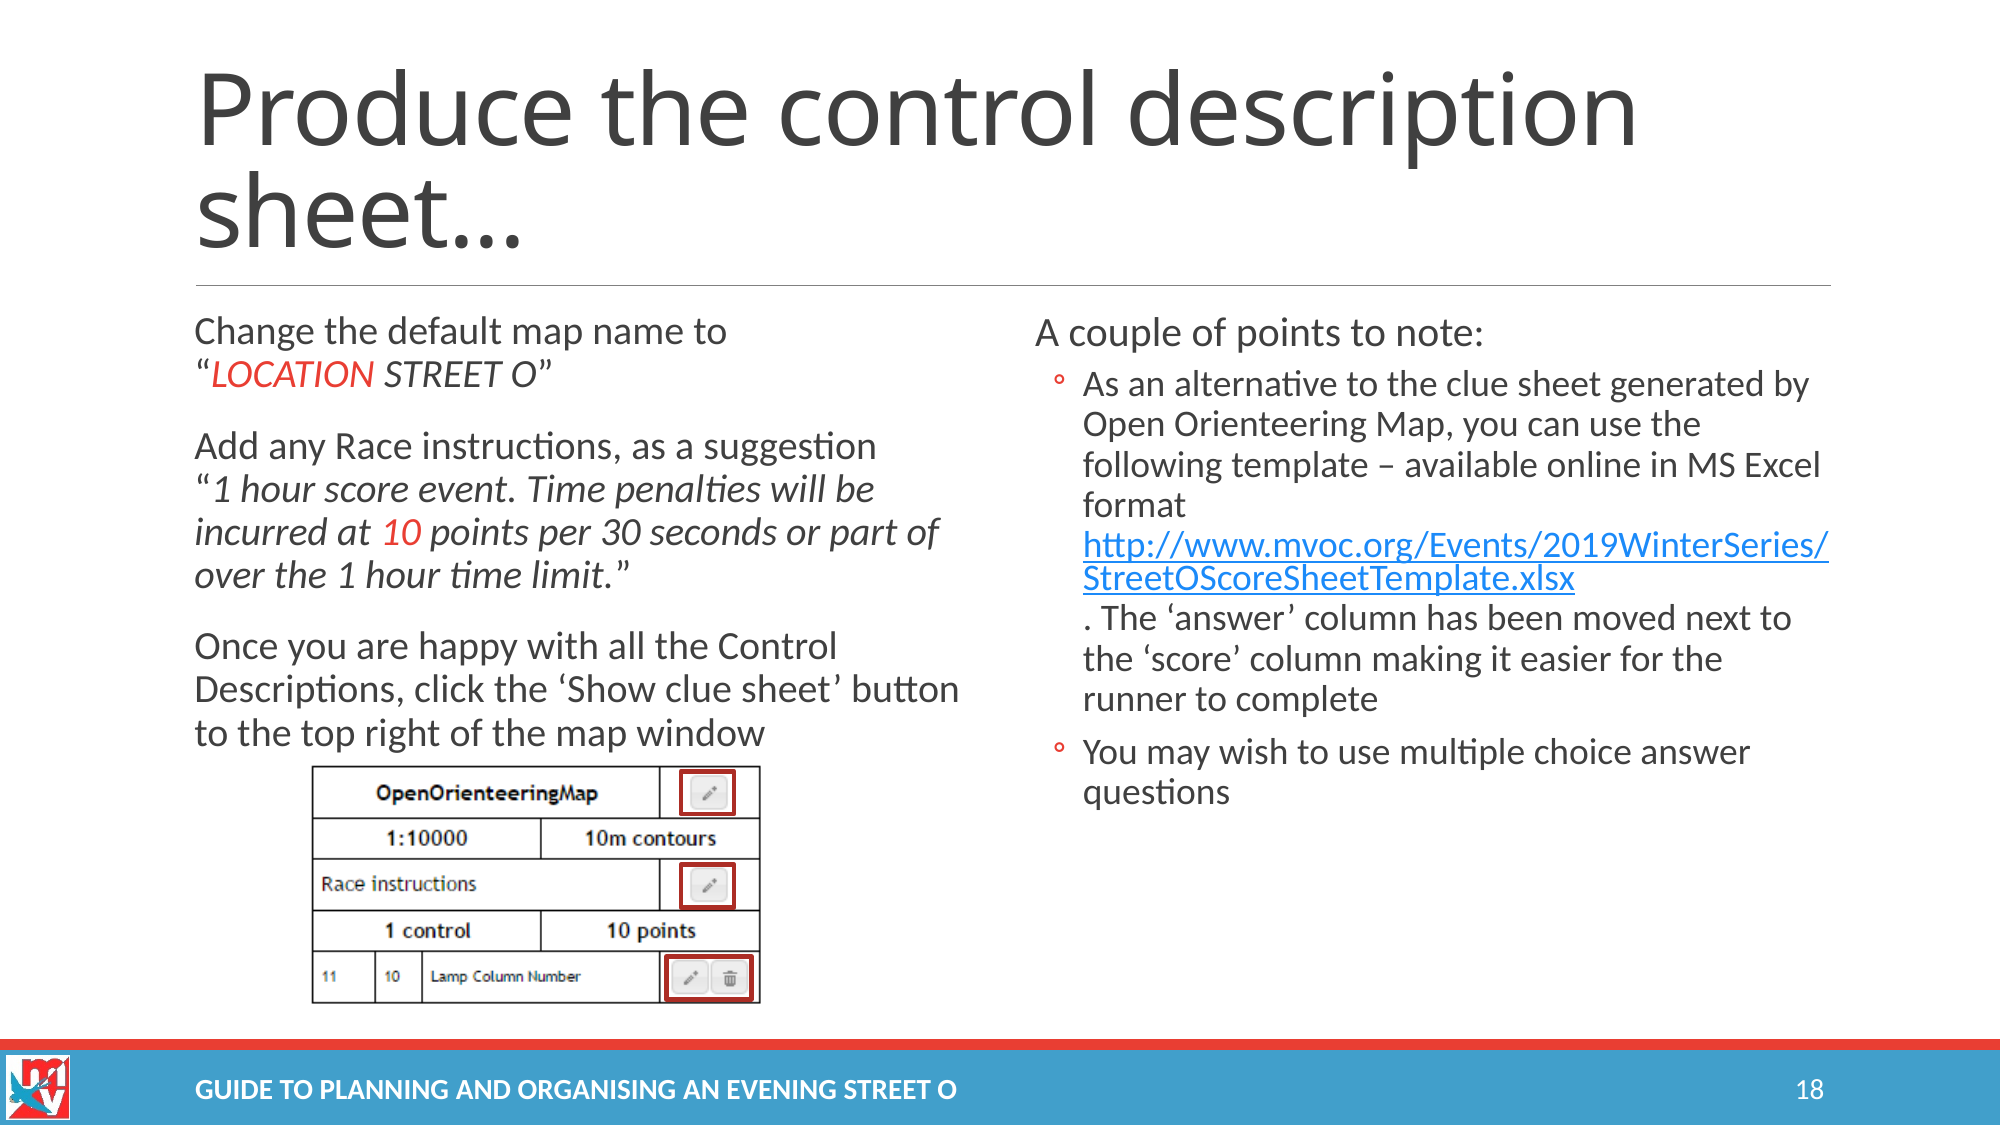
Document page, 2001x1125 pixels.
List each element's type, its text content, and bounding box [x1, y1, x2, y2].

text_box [308, 762, 765, 1008]
slide_number 18 [1624, 1057, 1840, 1118]
title Produce the control description sheet... [180, 47, 1830, 285]
list A couple of points to note: As an alternative to the clue sheet generated by Open Orienteering Map, you can use the following template – available online in MS Excel format http://www.mvoc.org/Events/2019WinterSeries/StreetOScoreSheetTemplate.xlsx. The ‘answer’ column has been moved next to the ‘score’ column making it easier for the runner to complete You may wish to use multiple choice answer questions [1020, 302, 1830, 963]
footer Guide to planning and organising an Evening Street O [180, 1057, 1396, 1118]
list Change the default map name to “LOCATION STREET O” Add any Race instructions, as a suggestion “1 hour score event. Time penalties will be incurred at 10 points per 30 seconds or part of over the 1 hour time limit.” Once you are happy with all the Control Descriptions, click the ‘Show clue sheet’ button to the top right of the map window [180, 302, 990, 767]
picture [6, 1055, 70, 1120]
